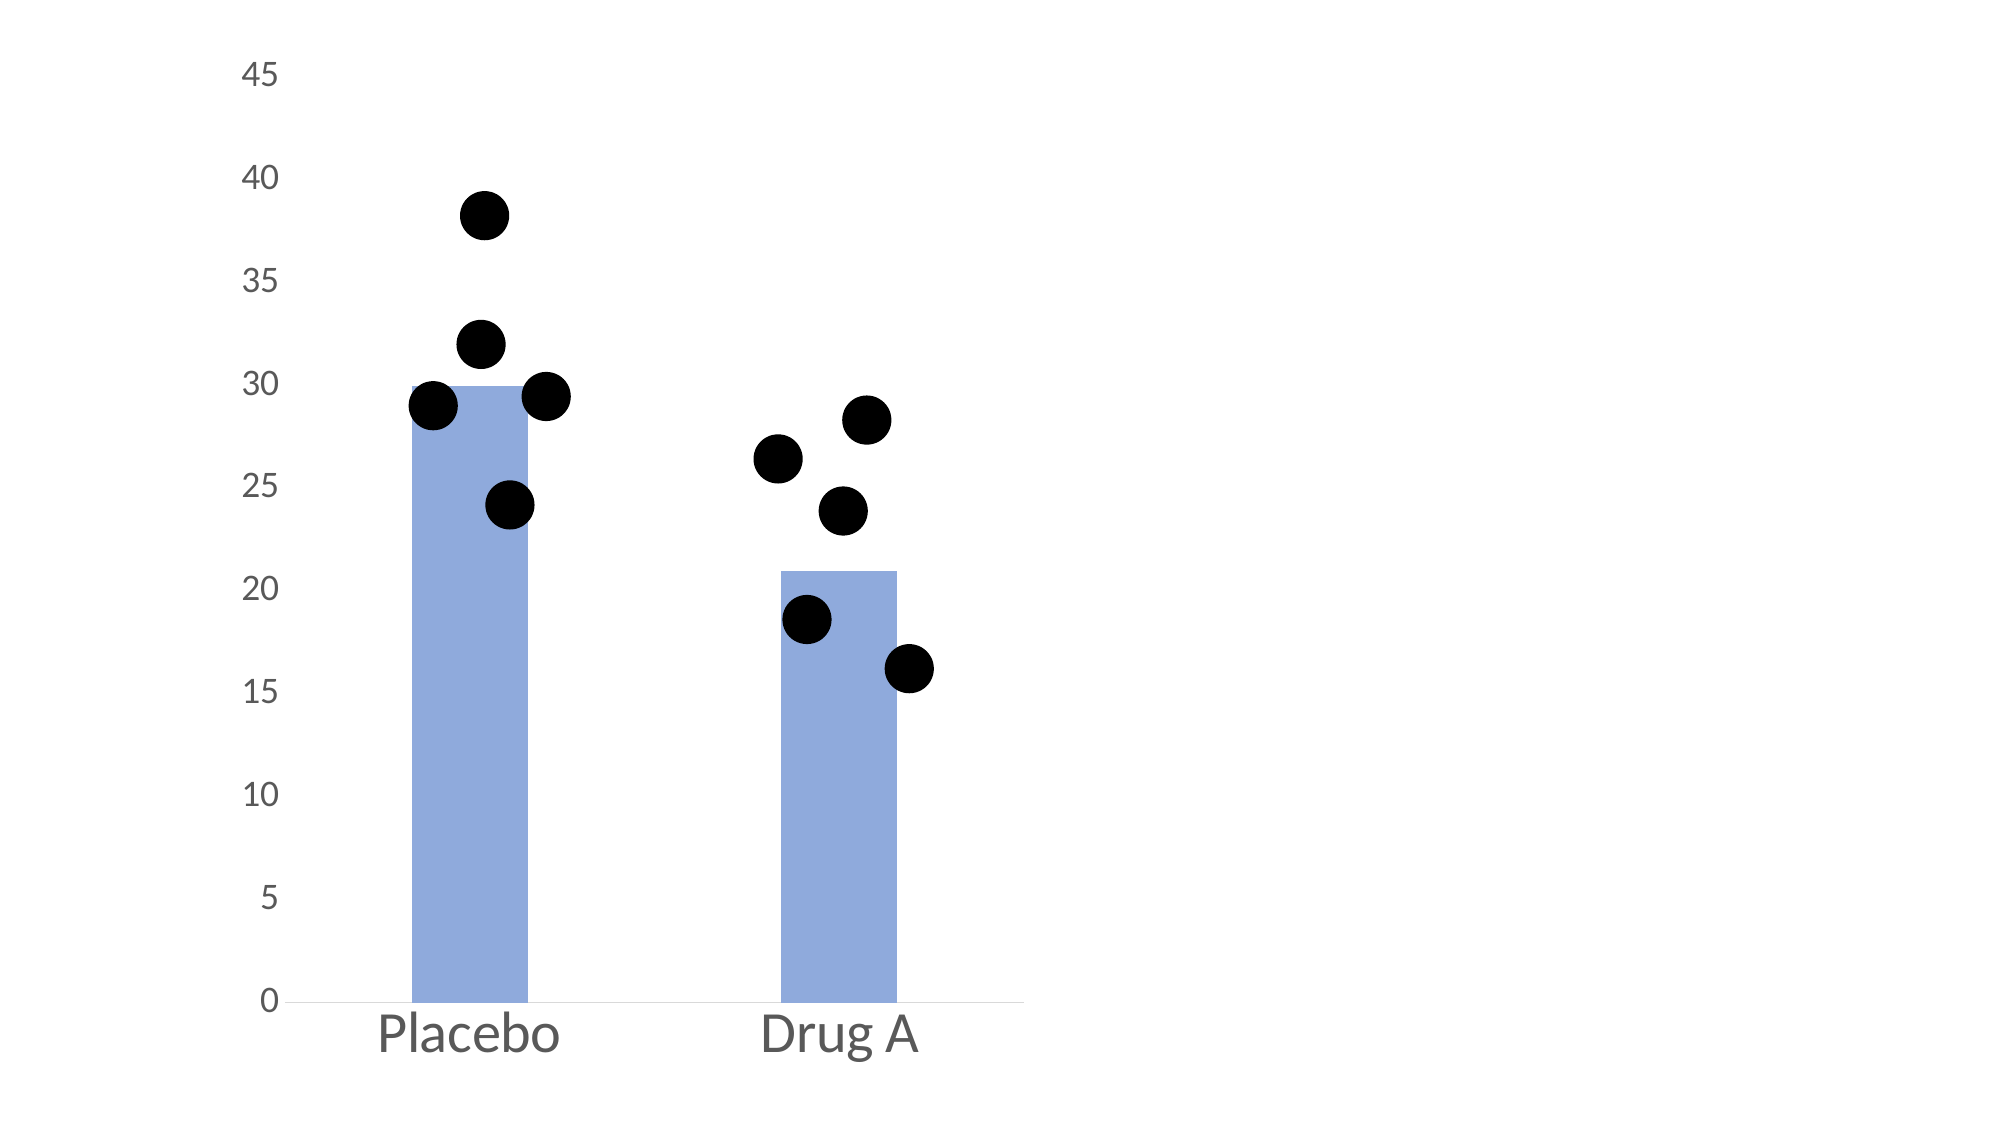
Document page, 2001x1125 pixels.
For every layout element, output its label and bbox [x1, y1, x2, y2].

text_box [754, 396, 933, 693]
chart [224, 37, 1041, 1088]
text_box [409, 192, 570, 529]
